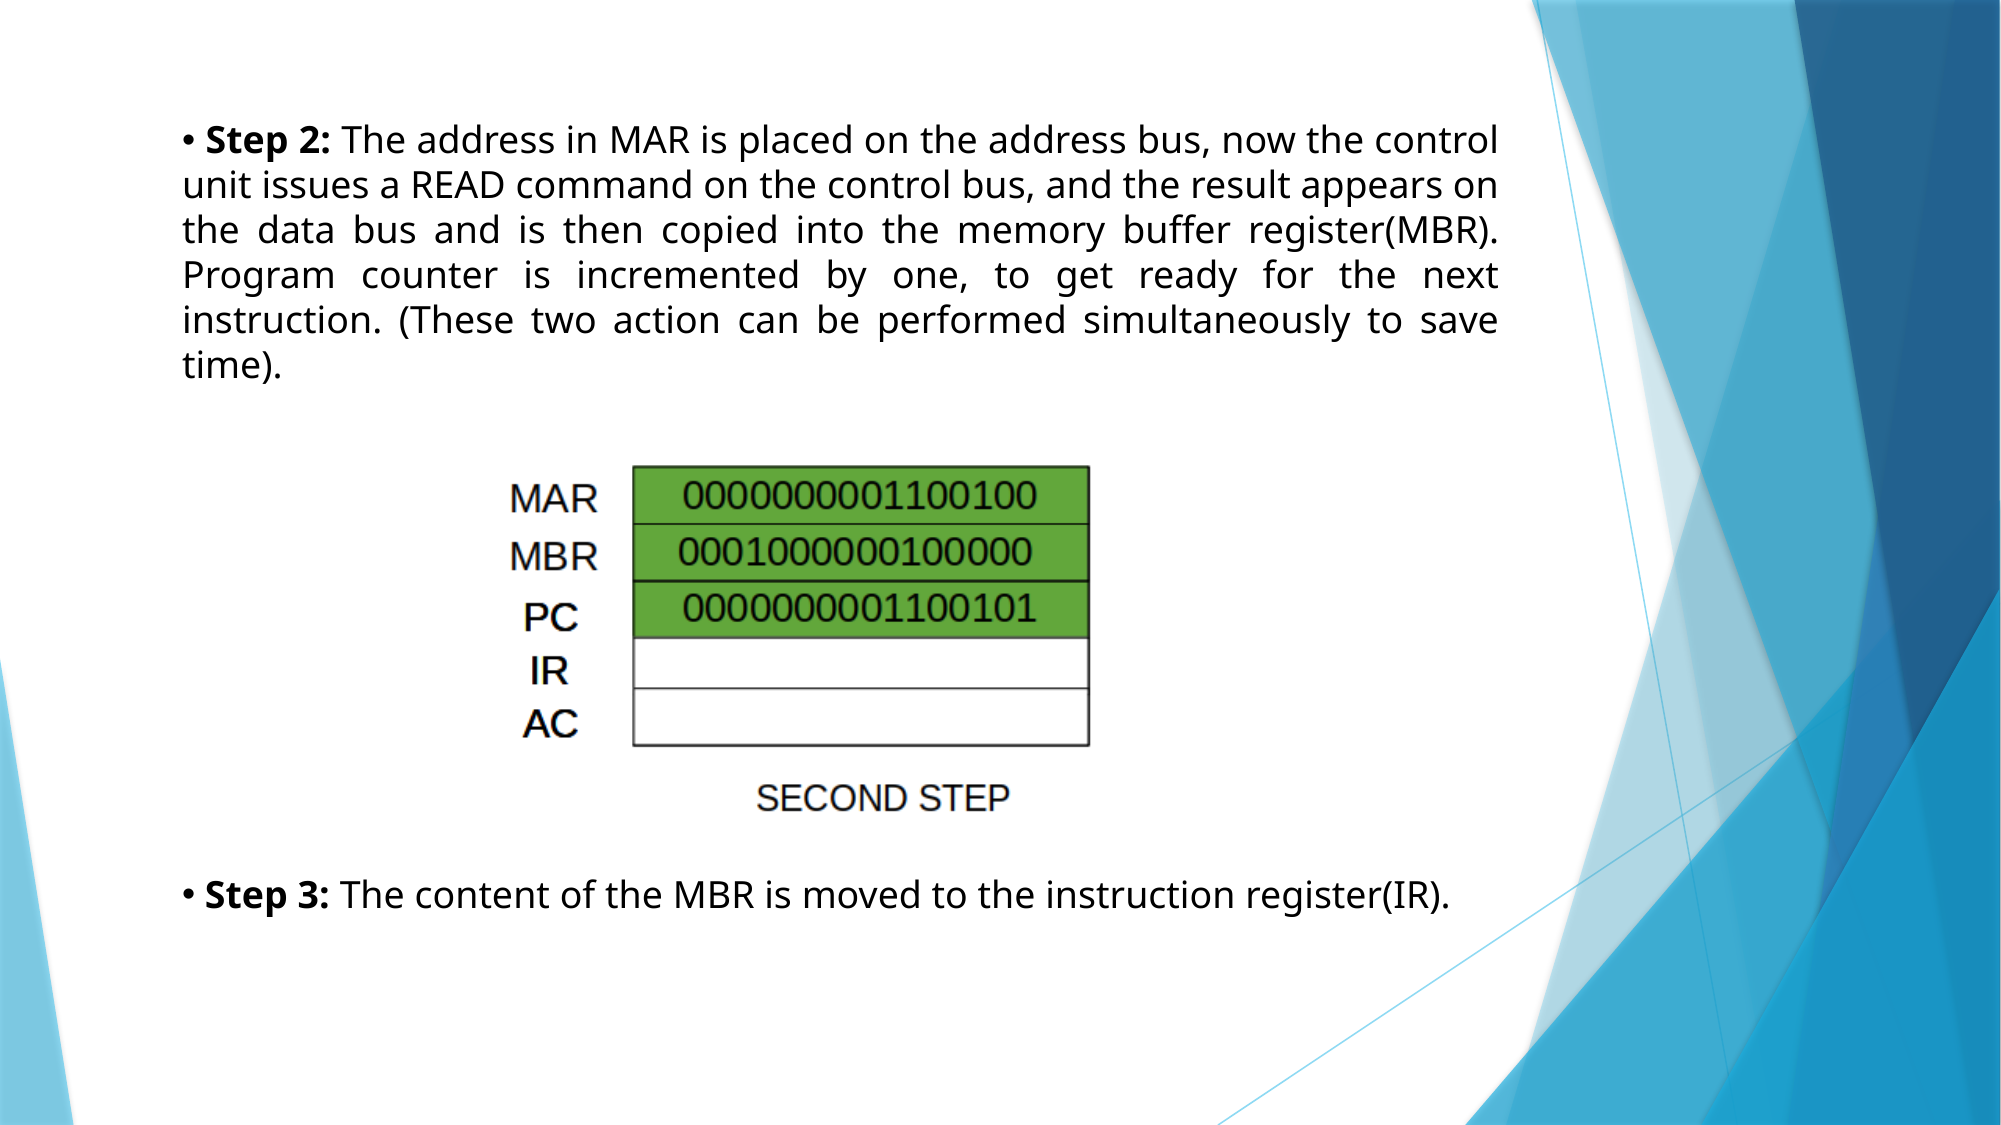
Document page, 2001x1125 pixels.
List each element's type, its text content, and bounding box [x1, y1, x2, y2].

picture [405, 413, 1257, 878]
text_box Step 3: The content of the MBR is moved to the instruction register(IR). [167, 863, 1605, 924]
text_box Step 2: The address in MAR is placed on the address bus, now the control unit issues a READ command on the control bus, and the result appears on the data bus and is then copied into the memory buffer register(MBR). Program counter is incremented by one, to get ready for the next instruction. (These two action can be performed simultaneously to save time). [167, 109, 1516, 394]
